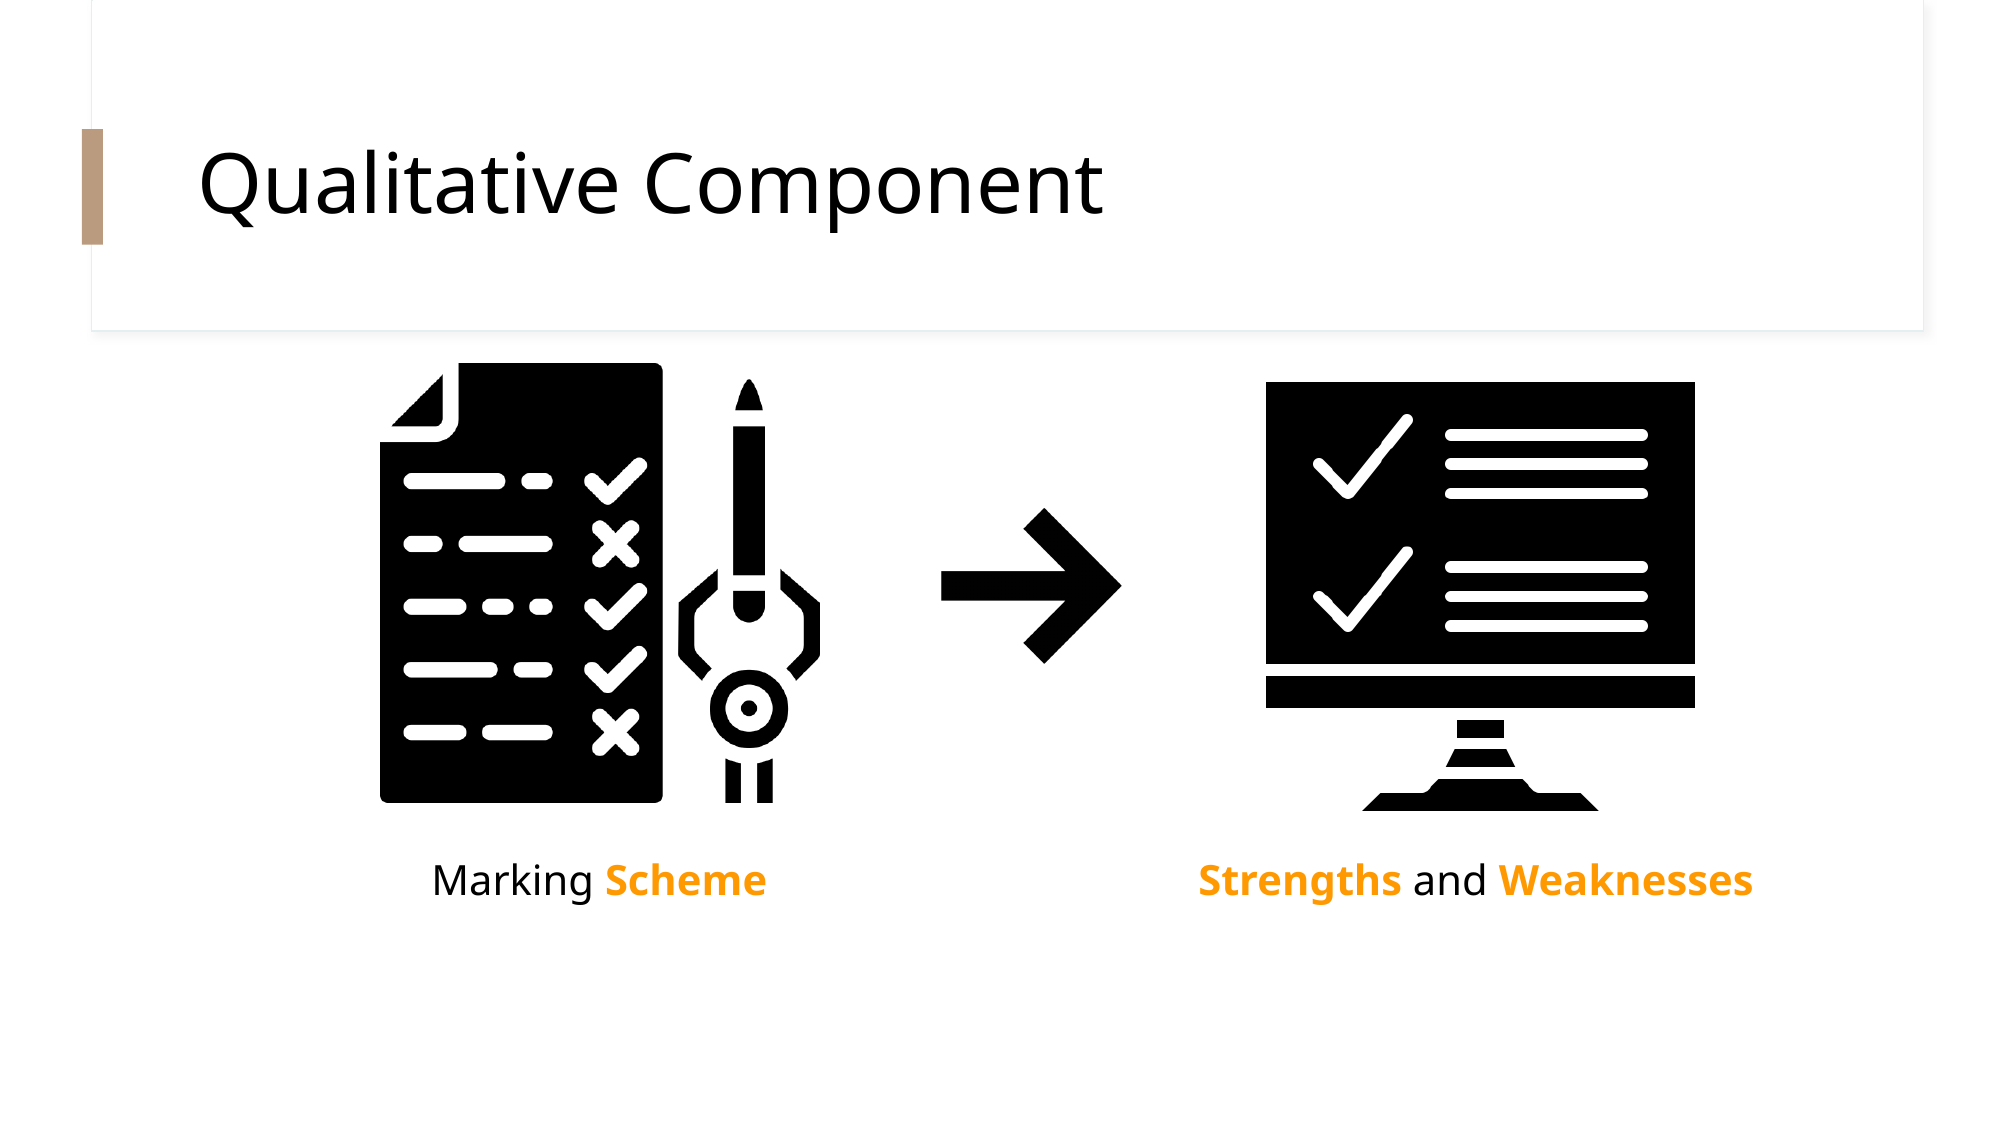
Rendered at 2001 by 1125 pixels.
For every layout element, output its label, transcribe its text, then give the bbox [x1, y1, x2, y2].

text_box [925, 302, 1823, 929]
title Qualitative Component [183, 90, 1851, 284]
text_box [261, 363, 925, 929]
